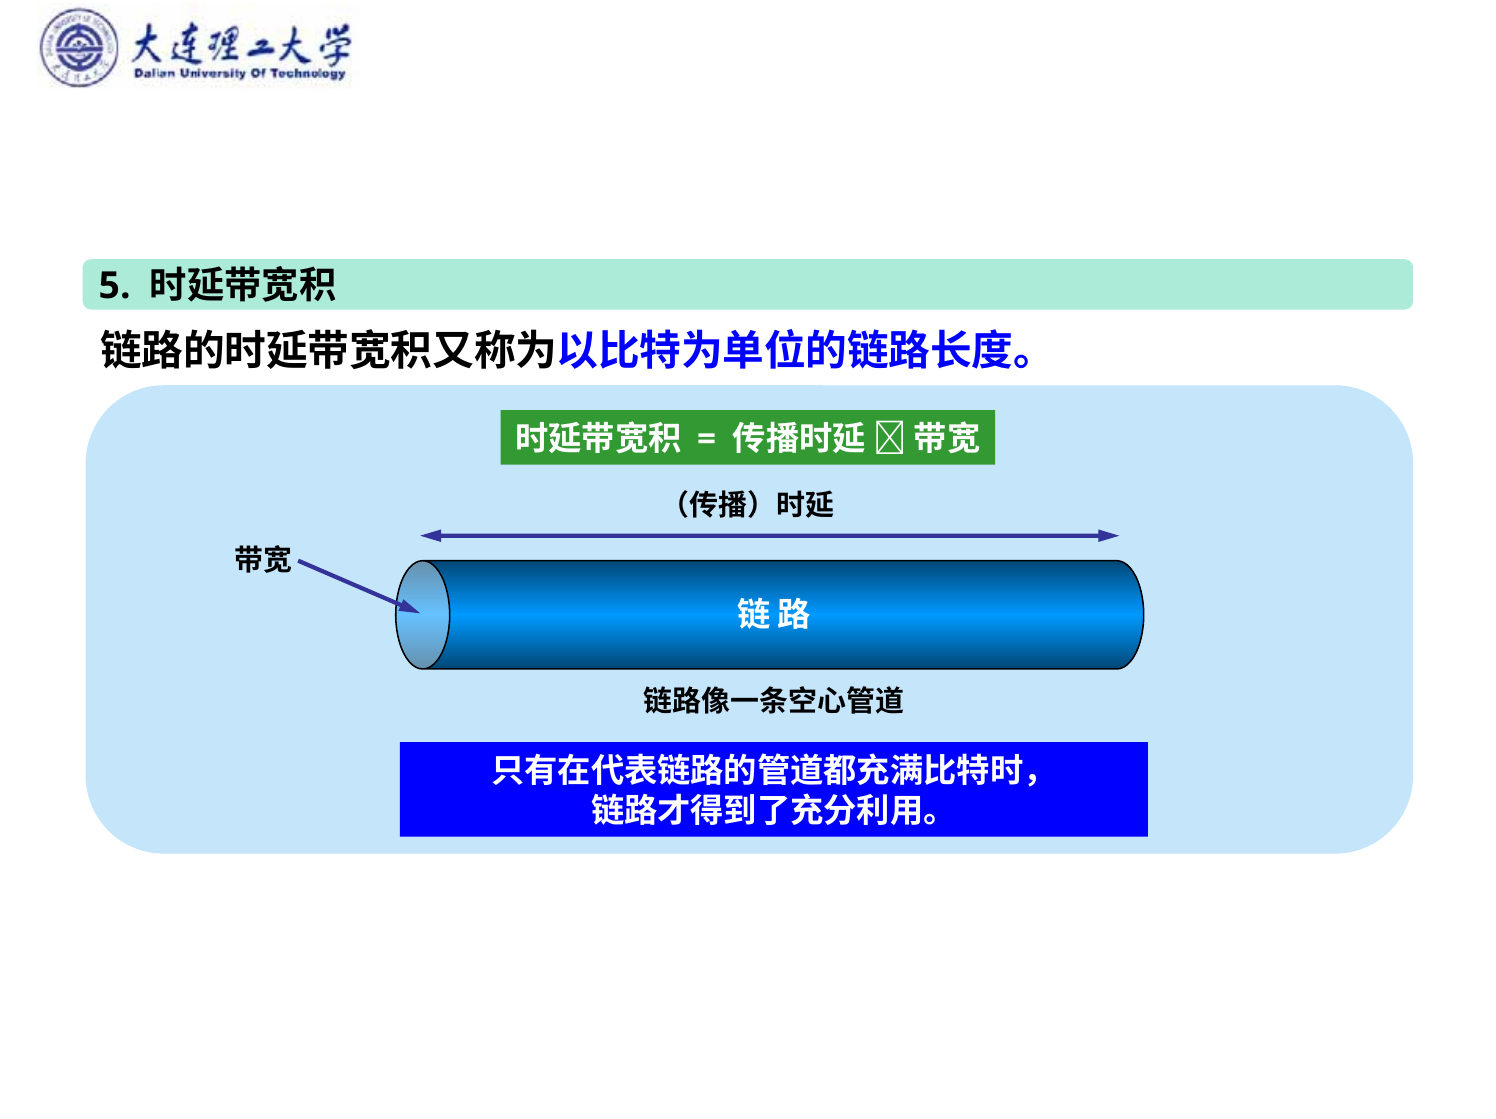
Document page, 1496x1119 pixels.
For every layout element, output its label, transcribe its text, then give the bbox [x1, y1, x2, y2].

text_box [298, 560, 421, 614]
text_box 链路像一条空心管道 [528, 674, 1021, 725]
text_box [352, 259, 1414, 310]
text_box [83, 383, 1416, 856]
text_box 链 路 [722, 586, 827, 641]
text_box [395, 560, 1144, 669]
text_box 只有在代表链路的管道都充满比特时， 链路才得到了充分利用。 [399, 742, 1148, 837]
picture [37, 2, 361, 92]
text_box 带宽 [219, 533, 308, 584]
text_box （传播）时延 [646, 479, 850, 529]
text_box 链路的时延带宽积又称为以比特为单位的链路长度。 [85, 316, 1215, 381]
text_box [420, 529, 1120, 542]
text_box 时延带宽积 = 传播时延  带宽 [500, 410, 996, 465]
text_box 5. 时延带宽积 [83, 253, 352, 314]
